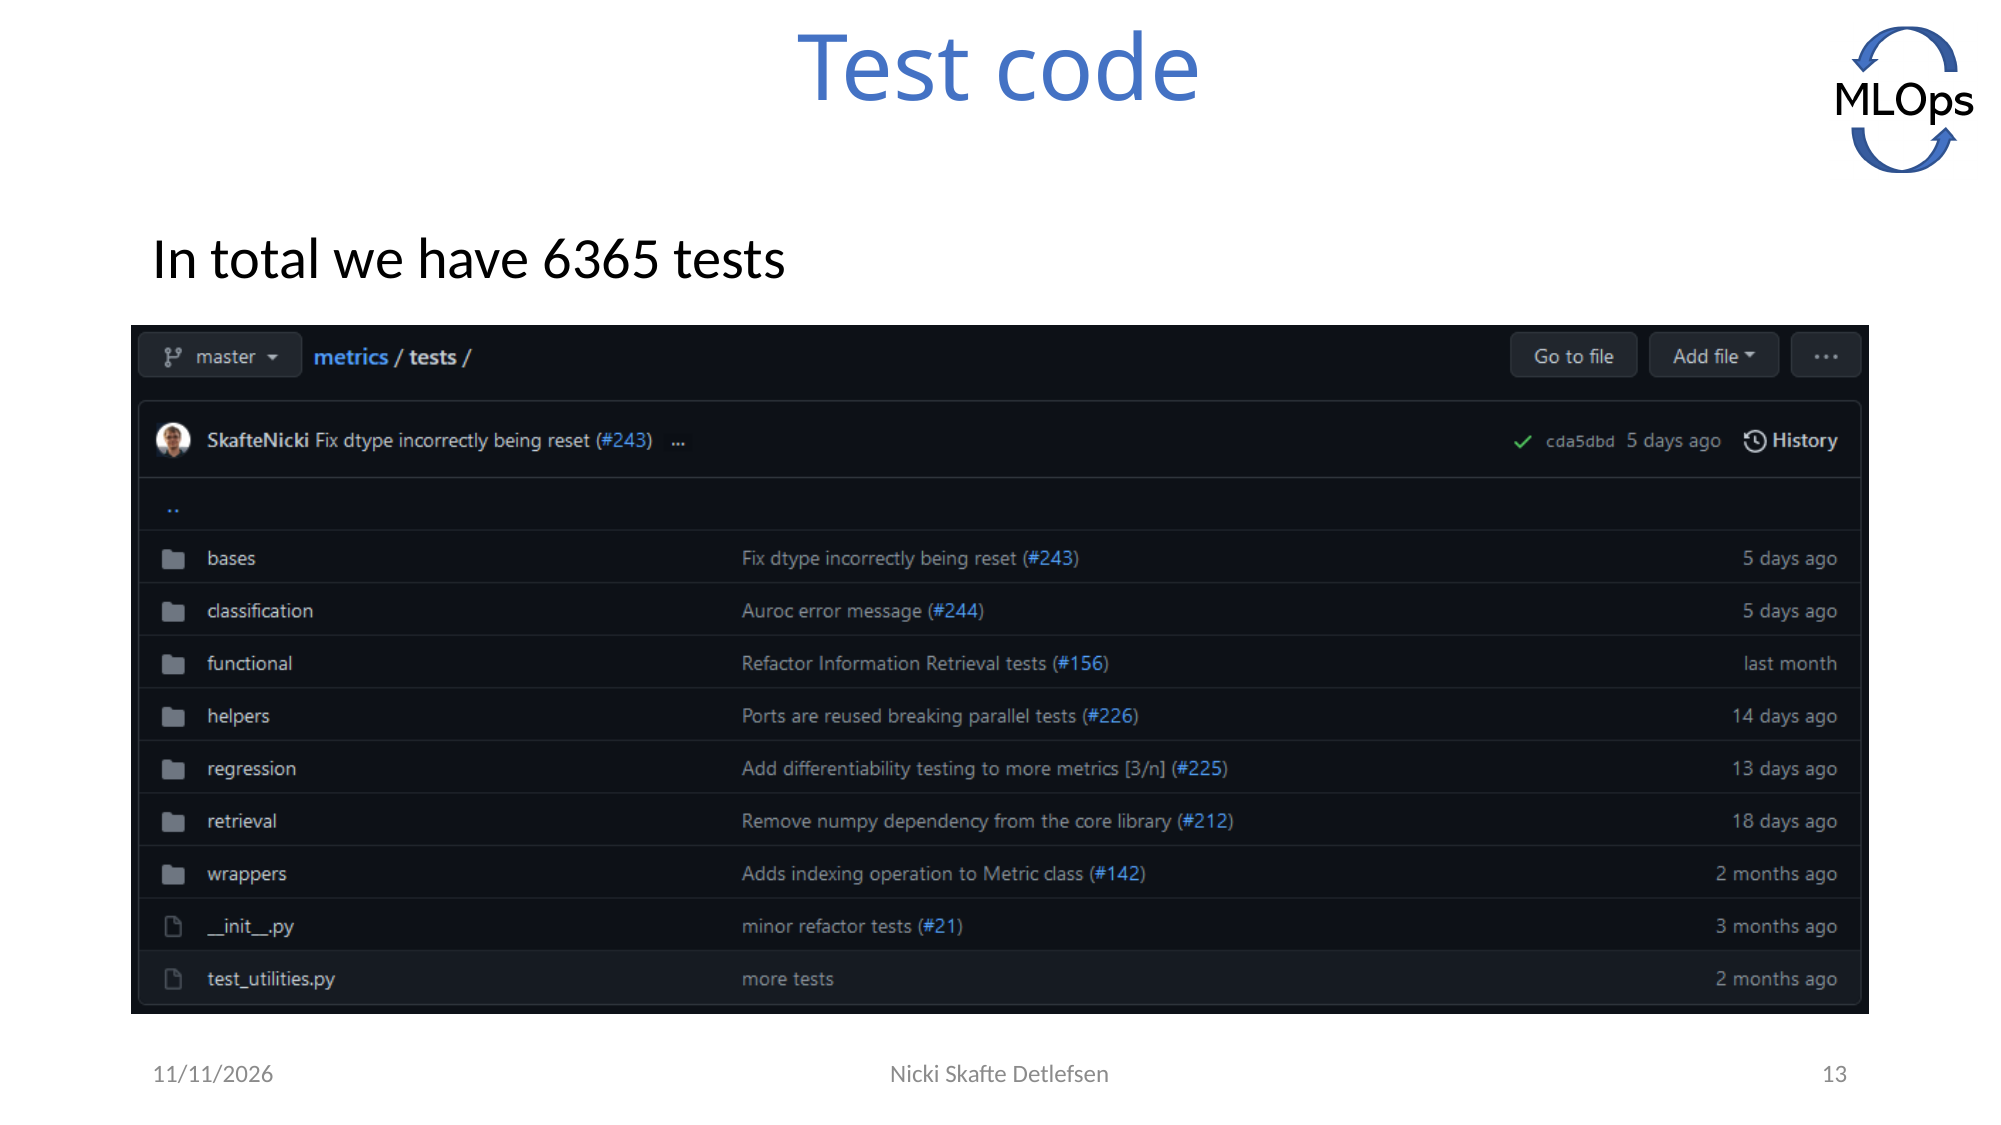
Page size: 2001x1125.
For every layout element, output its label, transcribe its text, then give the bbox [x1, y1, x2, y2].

footer Nicki Skafte Detlefsen [662, 1042, 1338, 1103]
picture [131, 325, 1869, 1014]
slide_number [137, 1042, 588, 1103]
title Test code [137, 0, 1863, 180]
picture [1863, 22, 1978, 180]
slide_number 13 [1412, 1042, 1863, 1103]
list In total we have 6365 tests [137, 220, 1863, 325]
